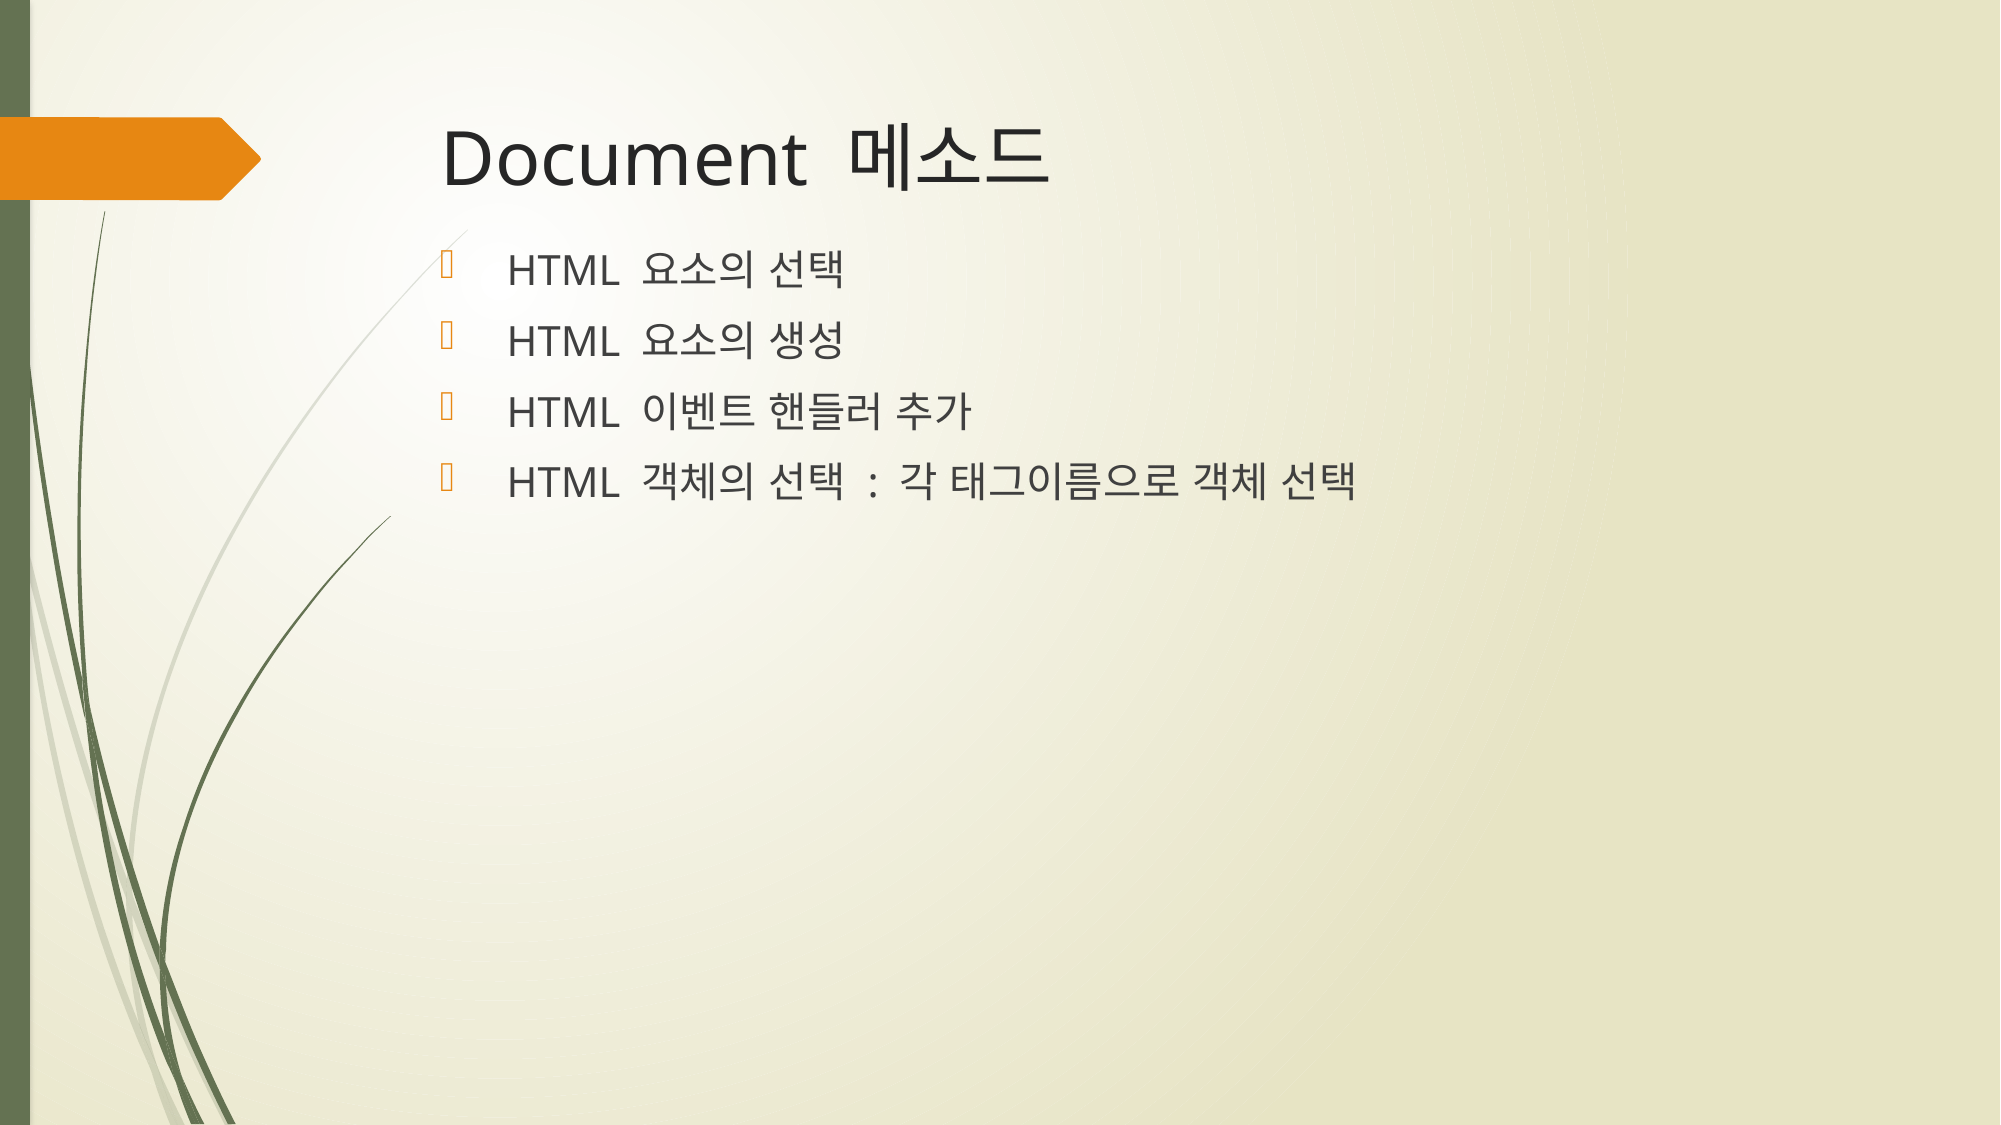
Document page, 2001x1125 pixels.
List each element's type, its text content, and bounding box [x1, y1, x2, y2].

list HTML 요소의 선택 HTML 요소의 생성 HTML 이벤트 핸들러 추가 HTML 객체의 선택 : 각 태그이름으로 객체 선택 [424, 236, 1888, 970]
title Document 메소드 [425, 102, 1888, 236]
